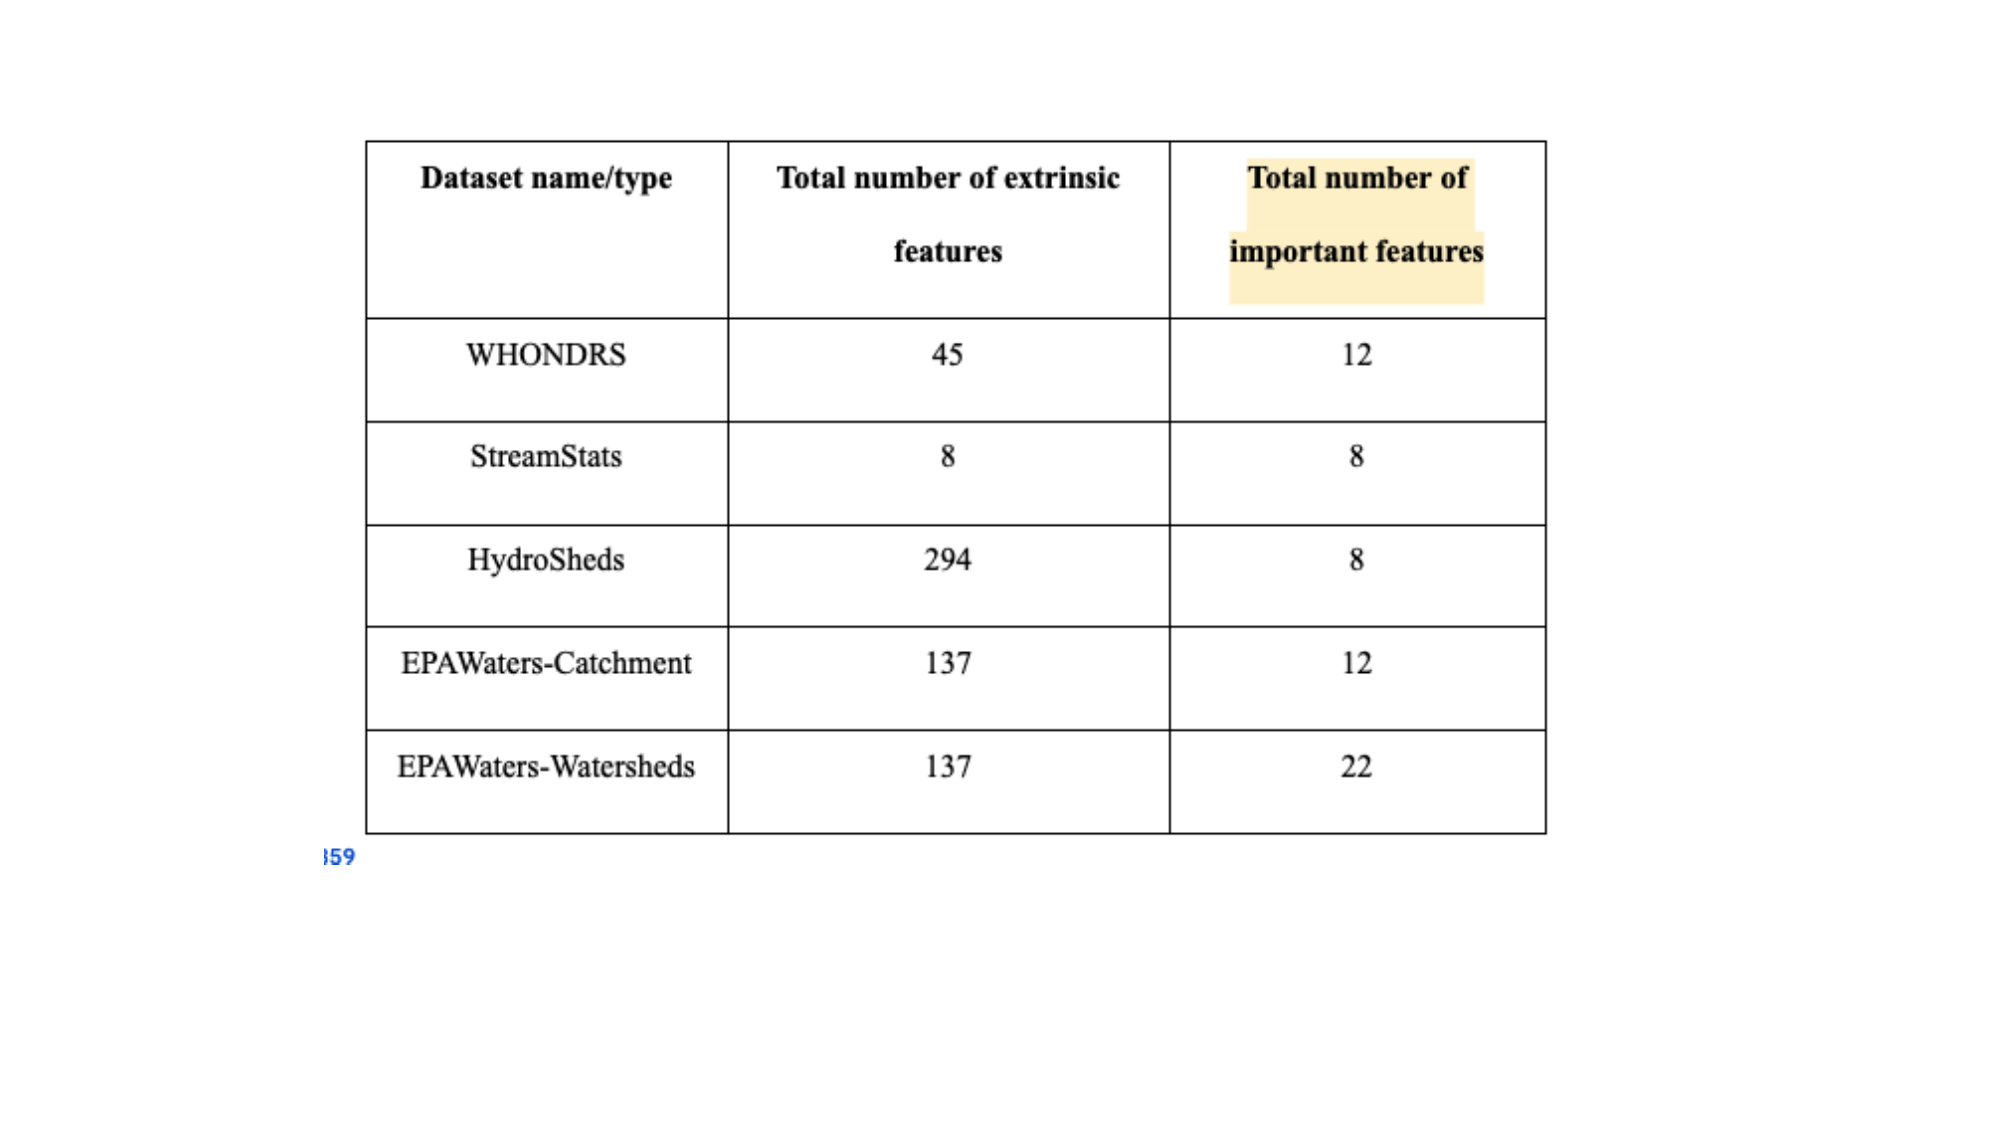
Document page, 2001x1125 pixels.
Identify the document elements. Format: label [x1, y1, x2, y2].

picture [323, 115, 1624, 865]
